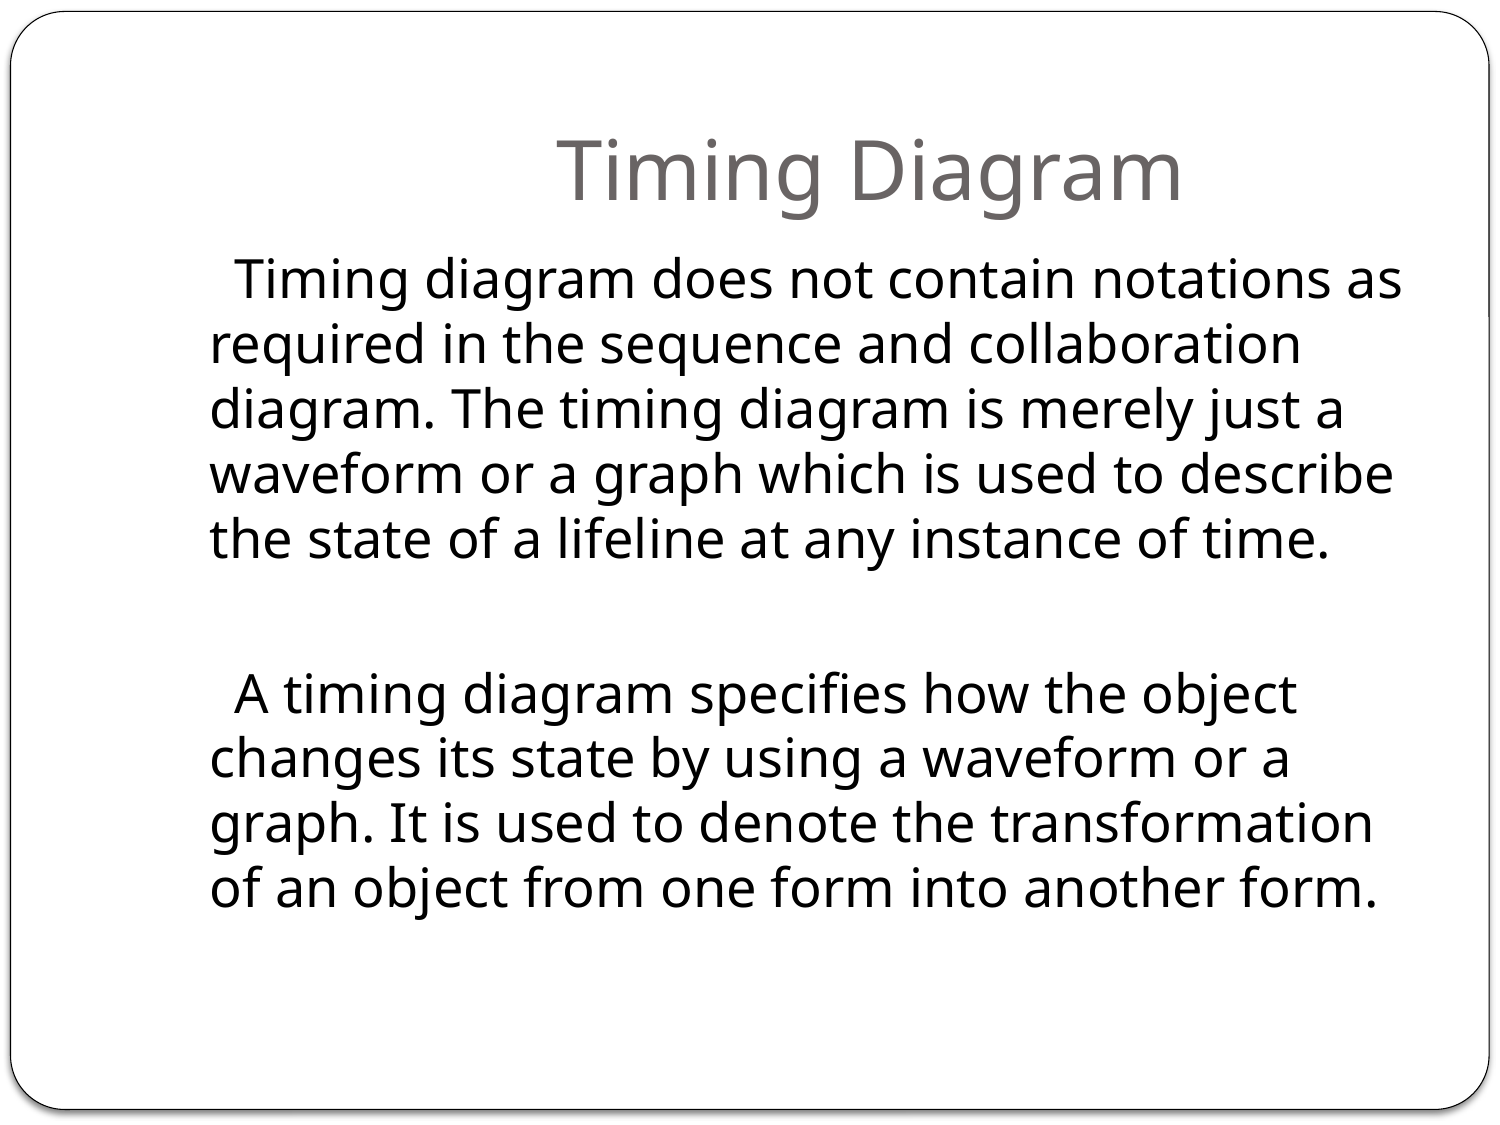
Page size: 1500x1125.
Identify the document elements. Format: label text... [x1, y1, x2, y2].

list Timing diagram does not contain notations as required in the sequence and collaboration diagram. The timing diagram is merely just a waveform or a graph which is used to describe the state of a lifeline at any instance of time. A timing diagram specifies how the object changes its state by using a waveform or a graph. It is used to denote the transformation of an object from one form into another form. [150, 237, 1425, 988]
title Timing Diagram [150, 45, 1425, 233]
